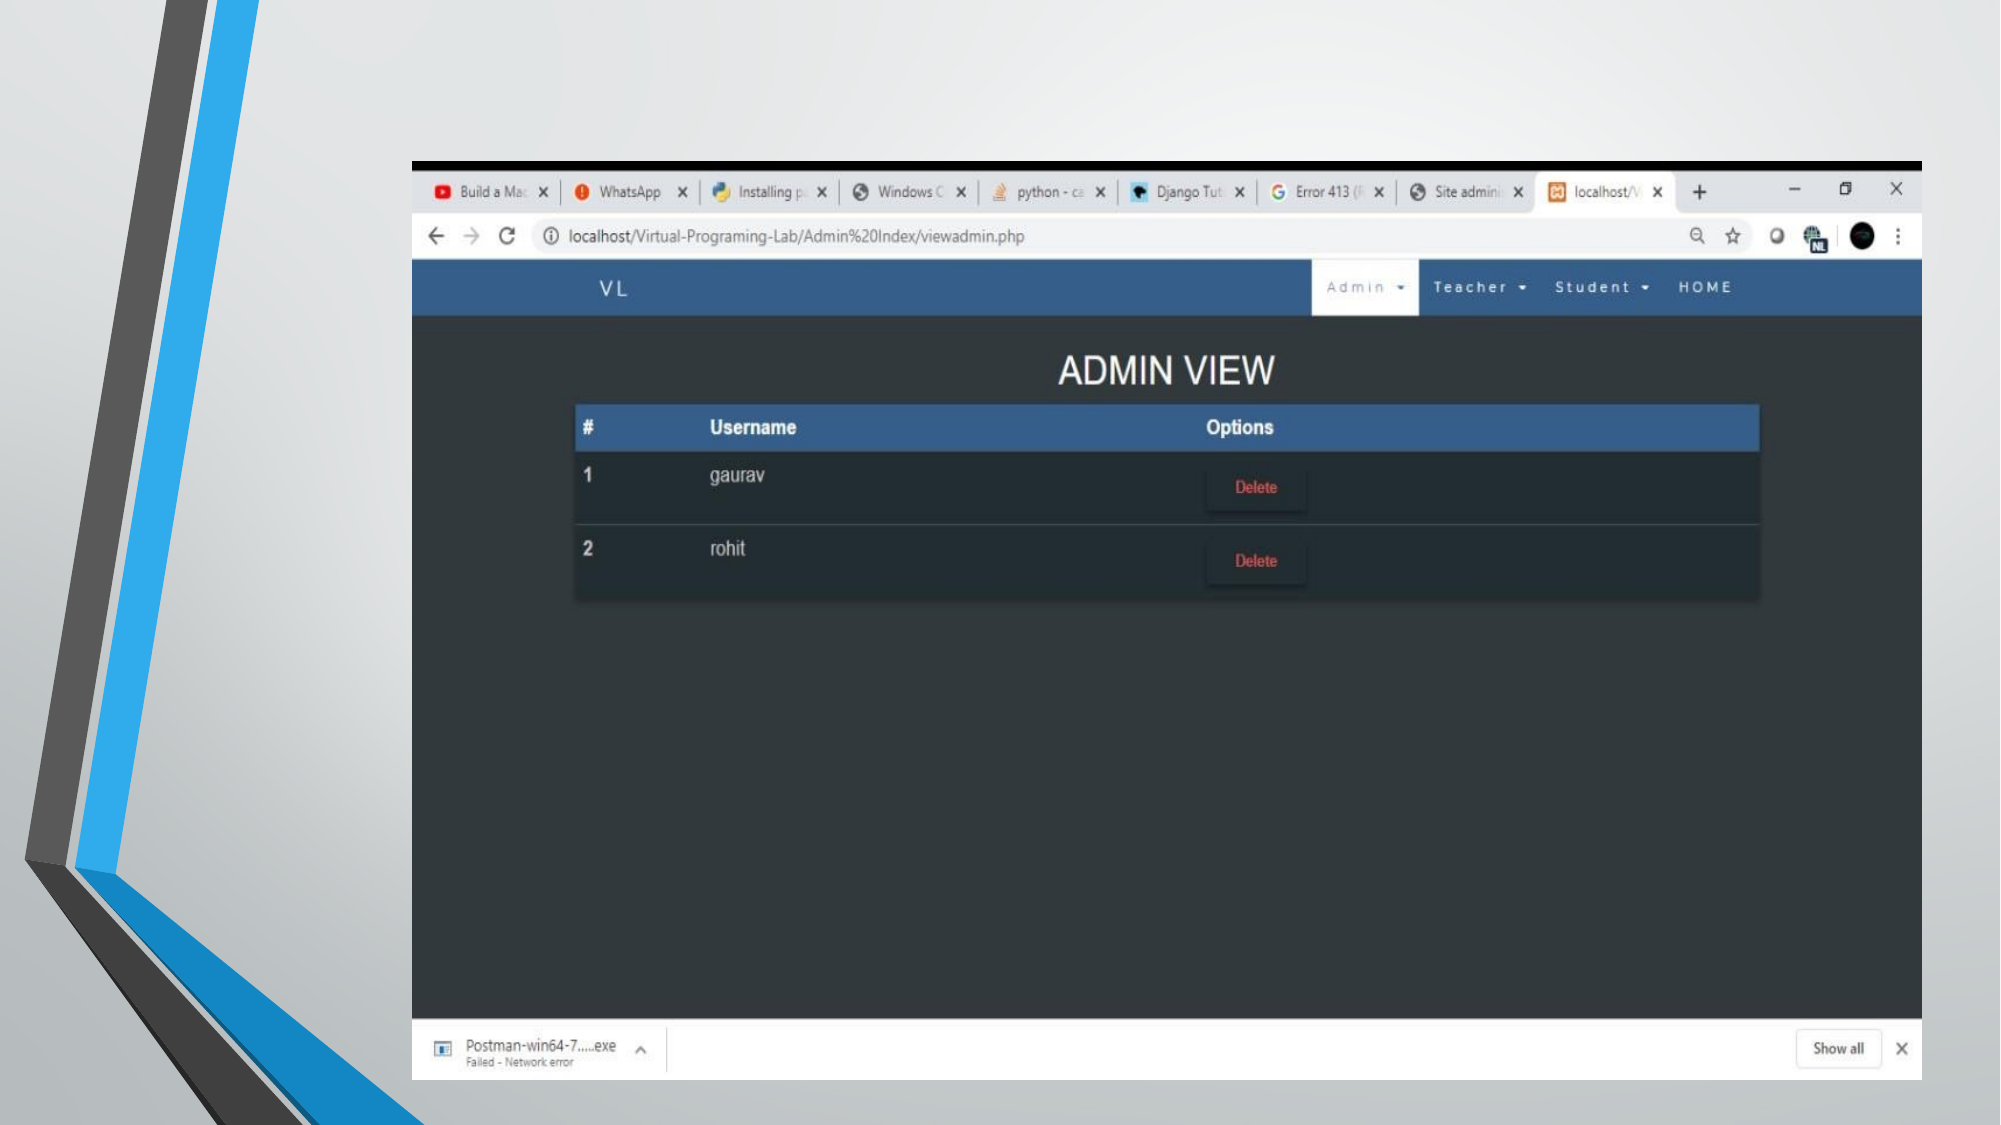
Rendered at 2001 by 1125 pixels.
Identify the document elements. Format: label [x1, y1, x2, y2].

picture [412, 161, 1922, 1081]
